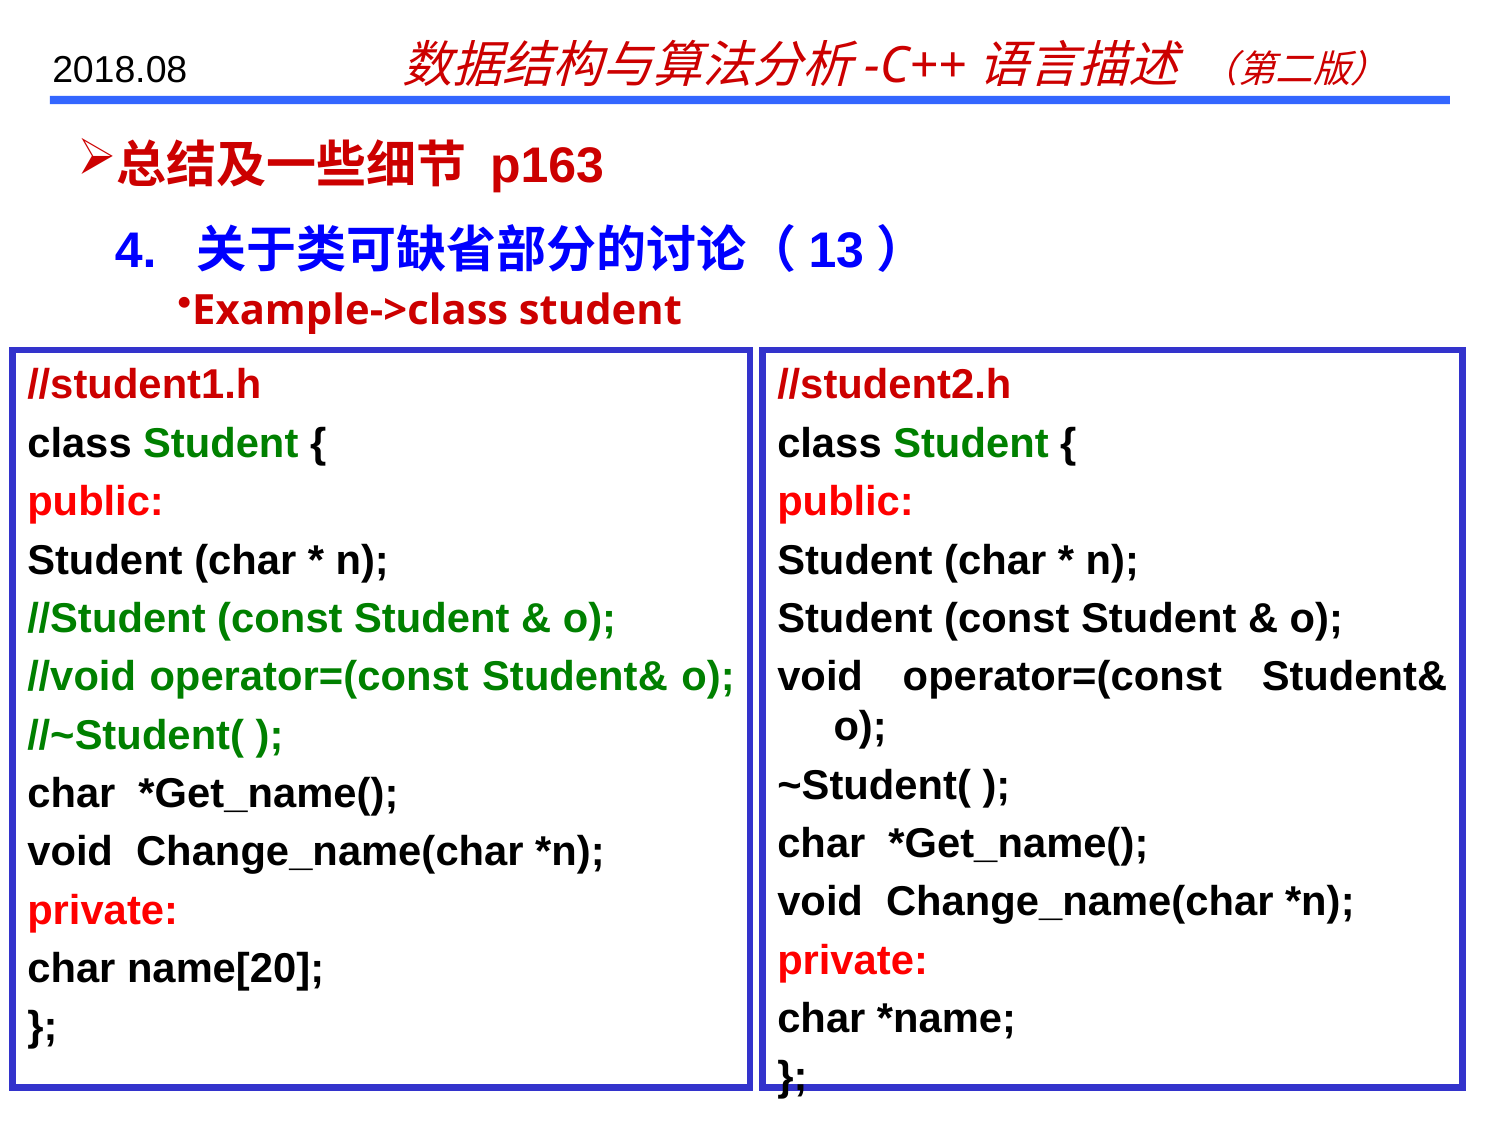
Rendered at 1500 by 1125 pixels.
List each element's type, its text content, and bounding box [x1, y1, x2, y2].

title 总结及一些细节 p163 [62, 125, 1463, 200]
text_box Example->class student [162, 275, 1163, 340]
text_box //student2.h class Student { public: Student (char * n); Student (const Student & o); void operator=(const Student& o); ~Student( ); char *Get_name(); void Change_name(char *n); private: char *name; }; [762, 349, 1463, 1088]
text_box //student1.h class Student { public: Student (char * n); //Student (const Student & o); //void operator=(const Student& o); //~Student( ); char *Get_name(); void Change_name(char *n); private: char name[20]; }; [12, 349, 750, 1088]
text_box 4. 关于类可缺省部分的讨论（13） [99, 209, 1475, 285]
